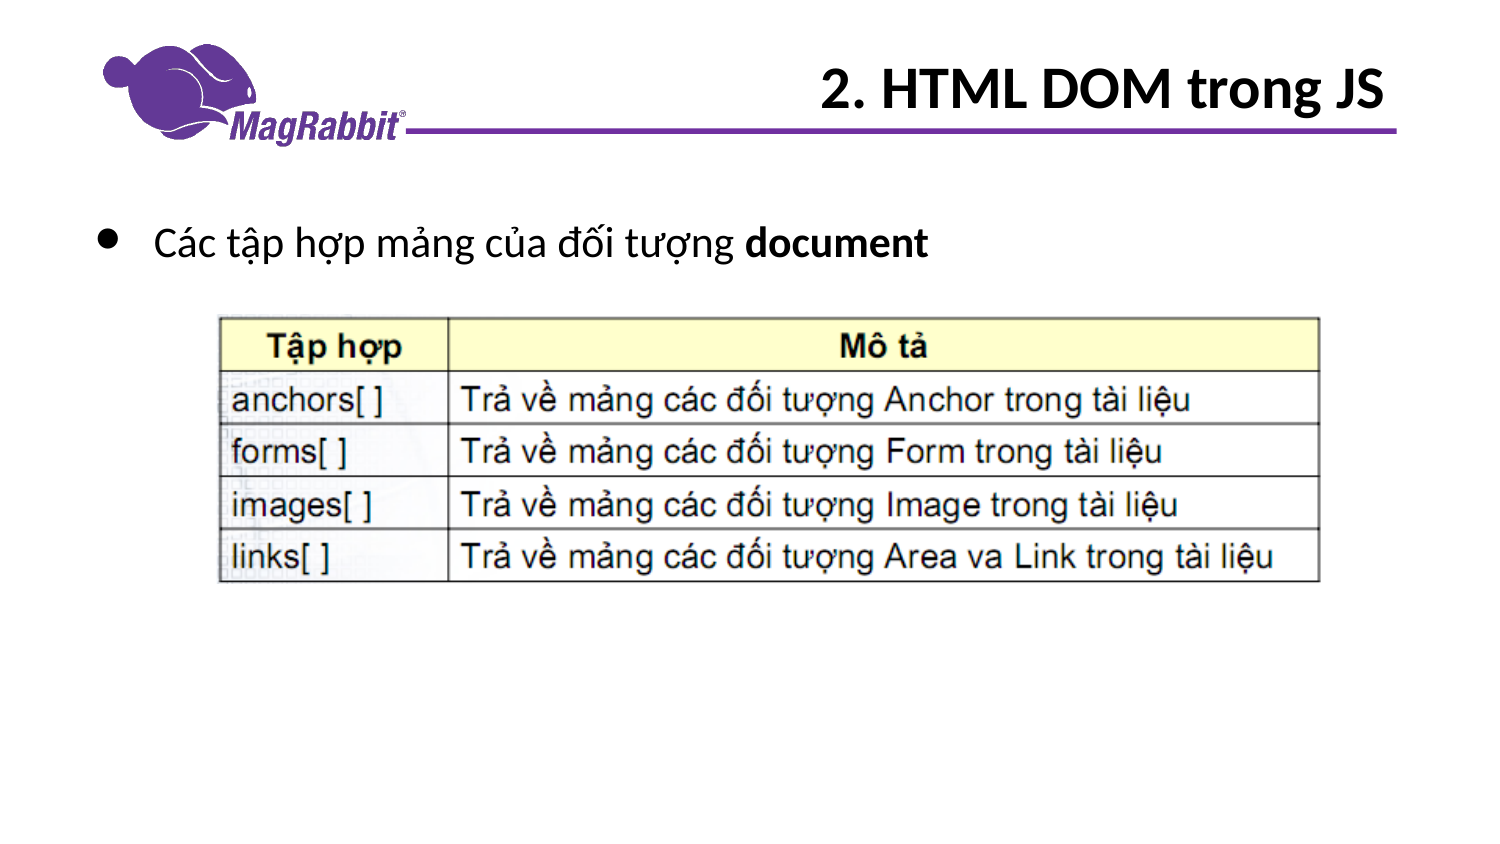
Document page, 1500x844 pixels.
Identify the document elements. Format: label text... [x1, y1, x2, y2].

picture [216, 314, 1324, 584]
picture [103, 44, 406, 150]
title 2. HTML DOM trong JS [681, 38, 1397, 130]
text_box Các tập hợp mảng của đối tượng document [63, 172, 1477, 821]
